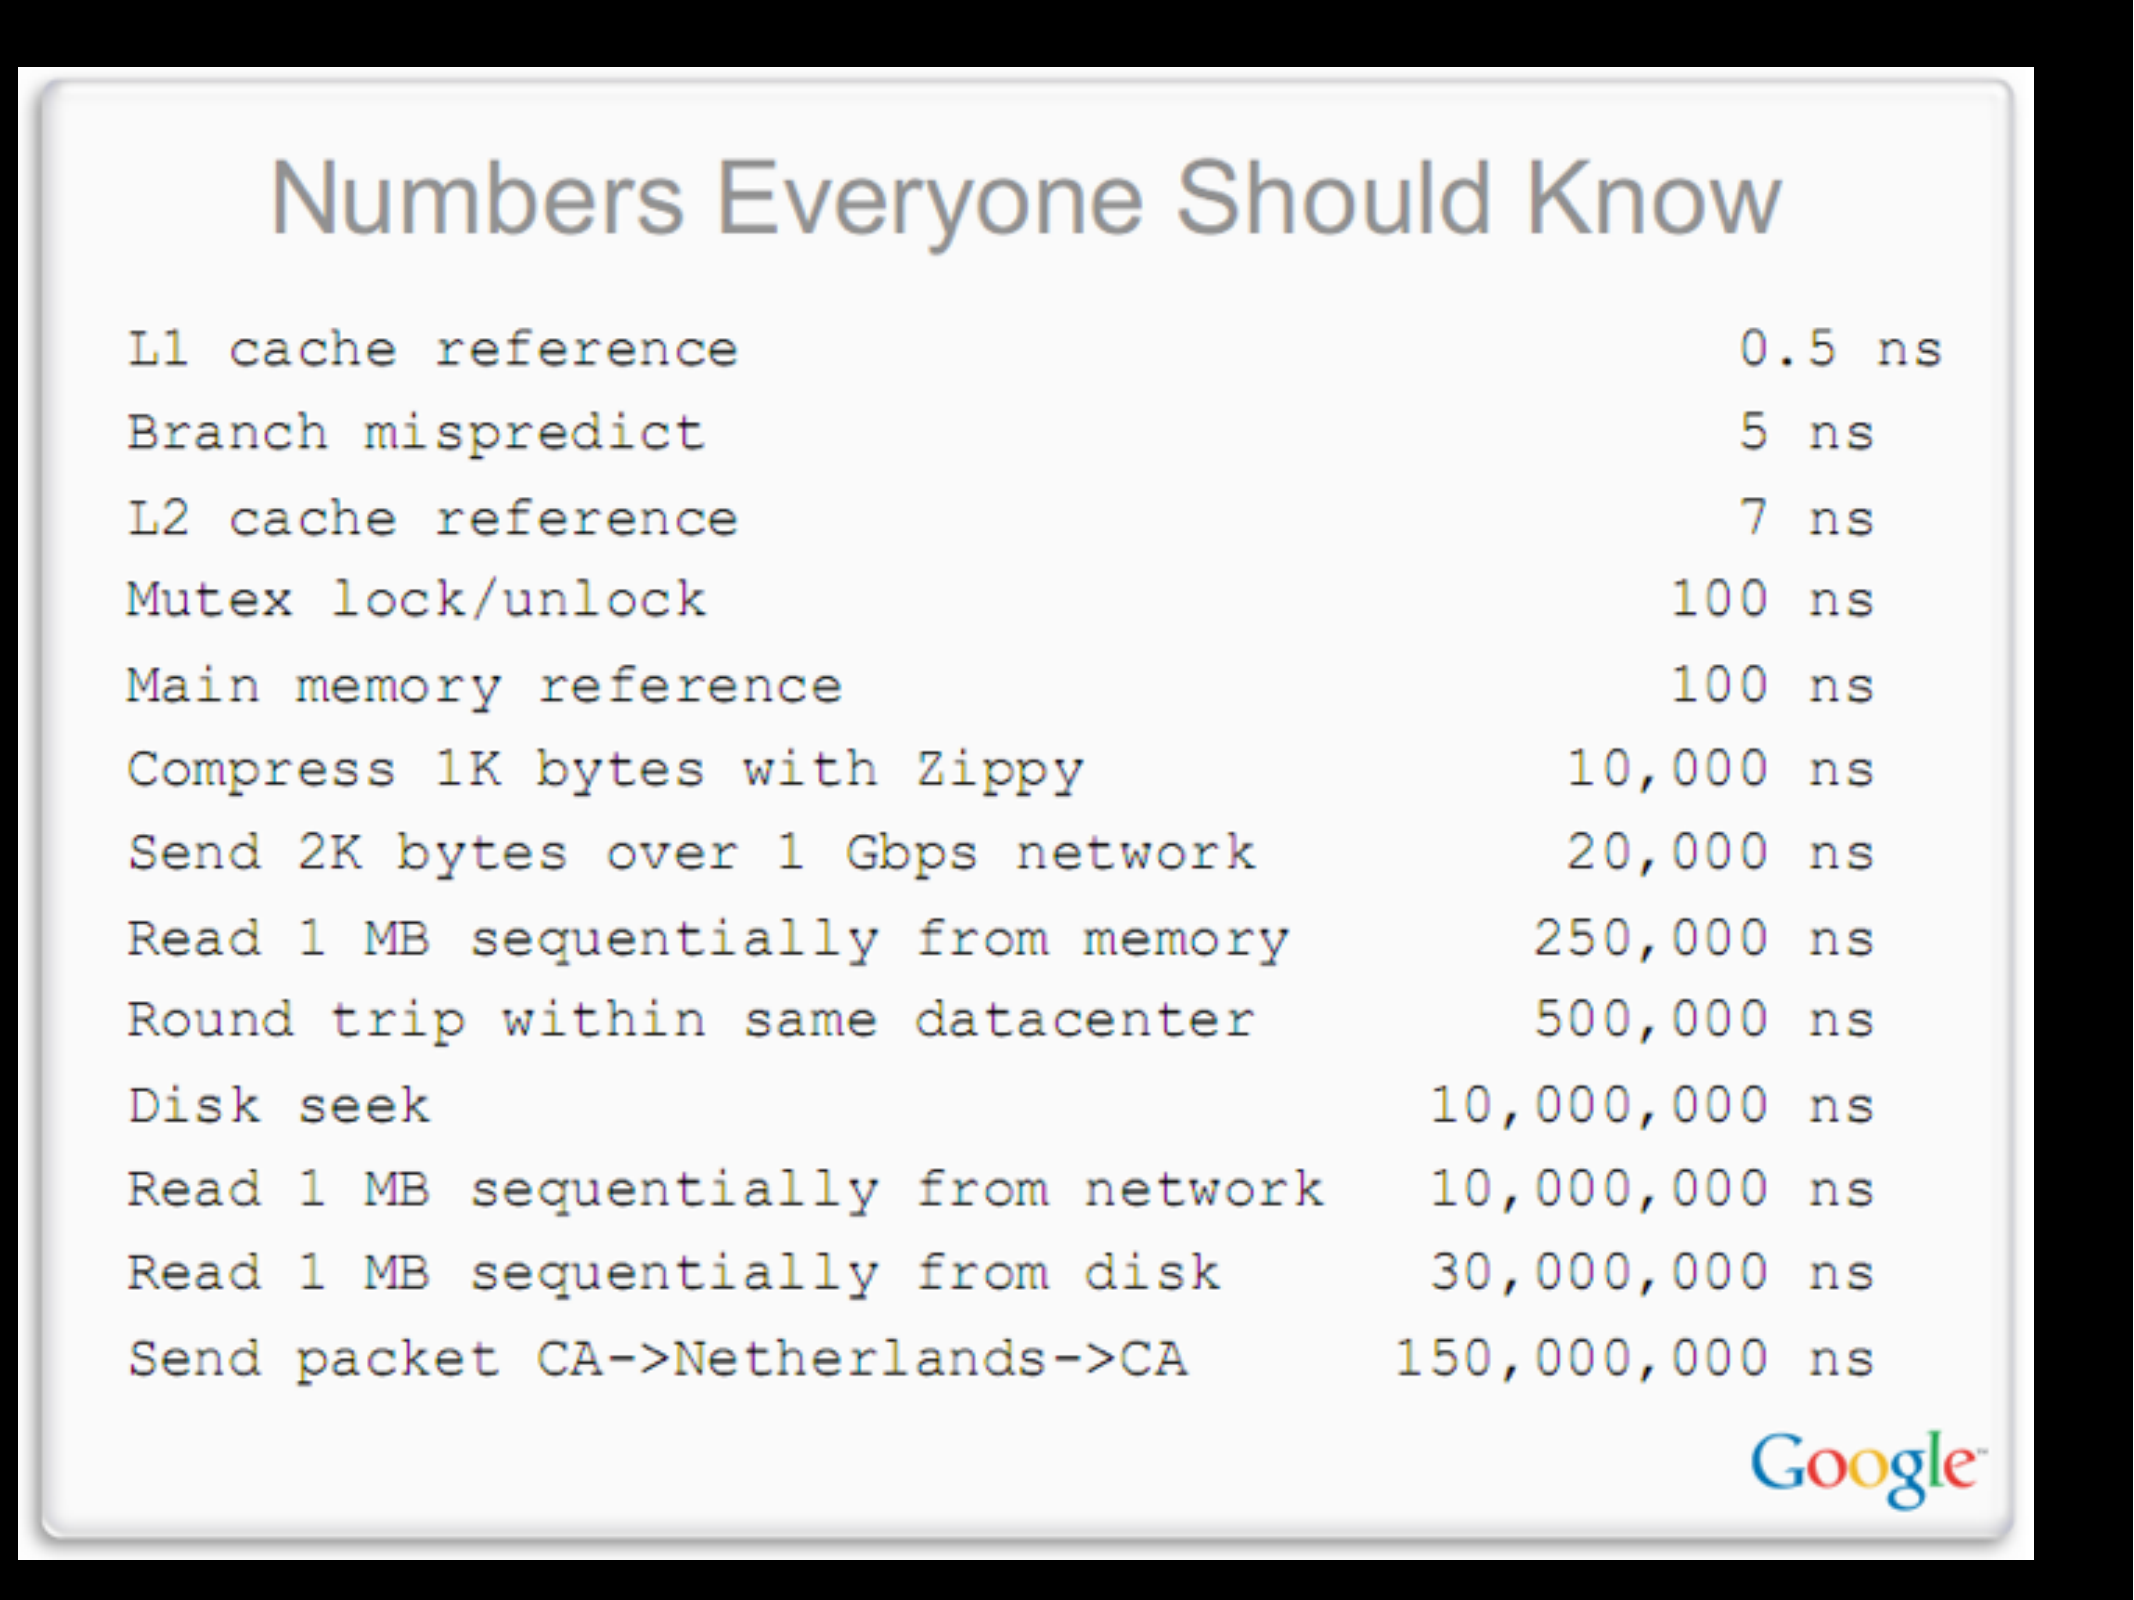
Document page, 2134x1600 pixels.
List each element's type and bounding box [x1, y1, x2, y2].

picture [18, 67, 2034, 1560]
